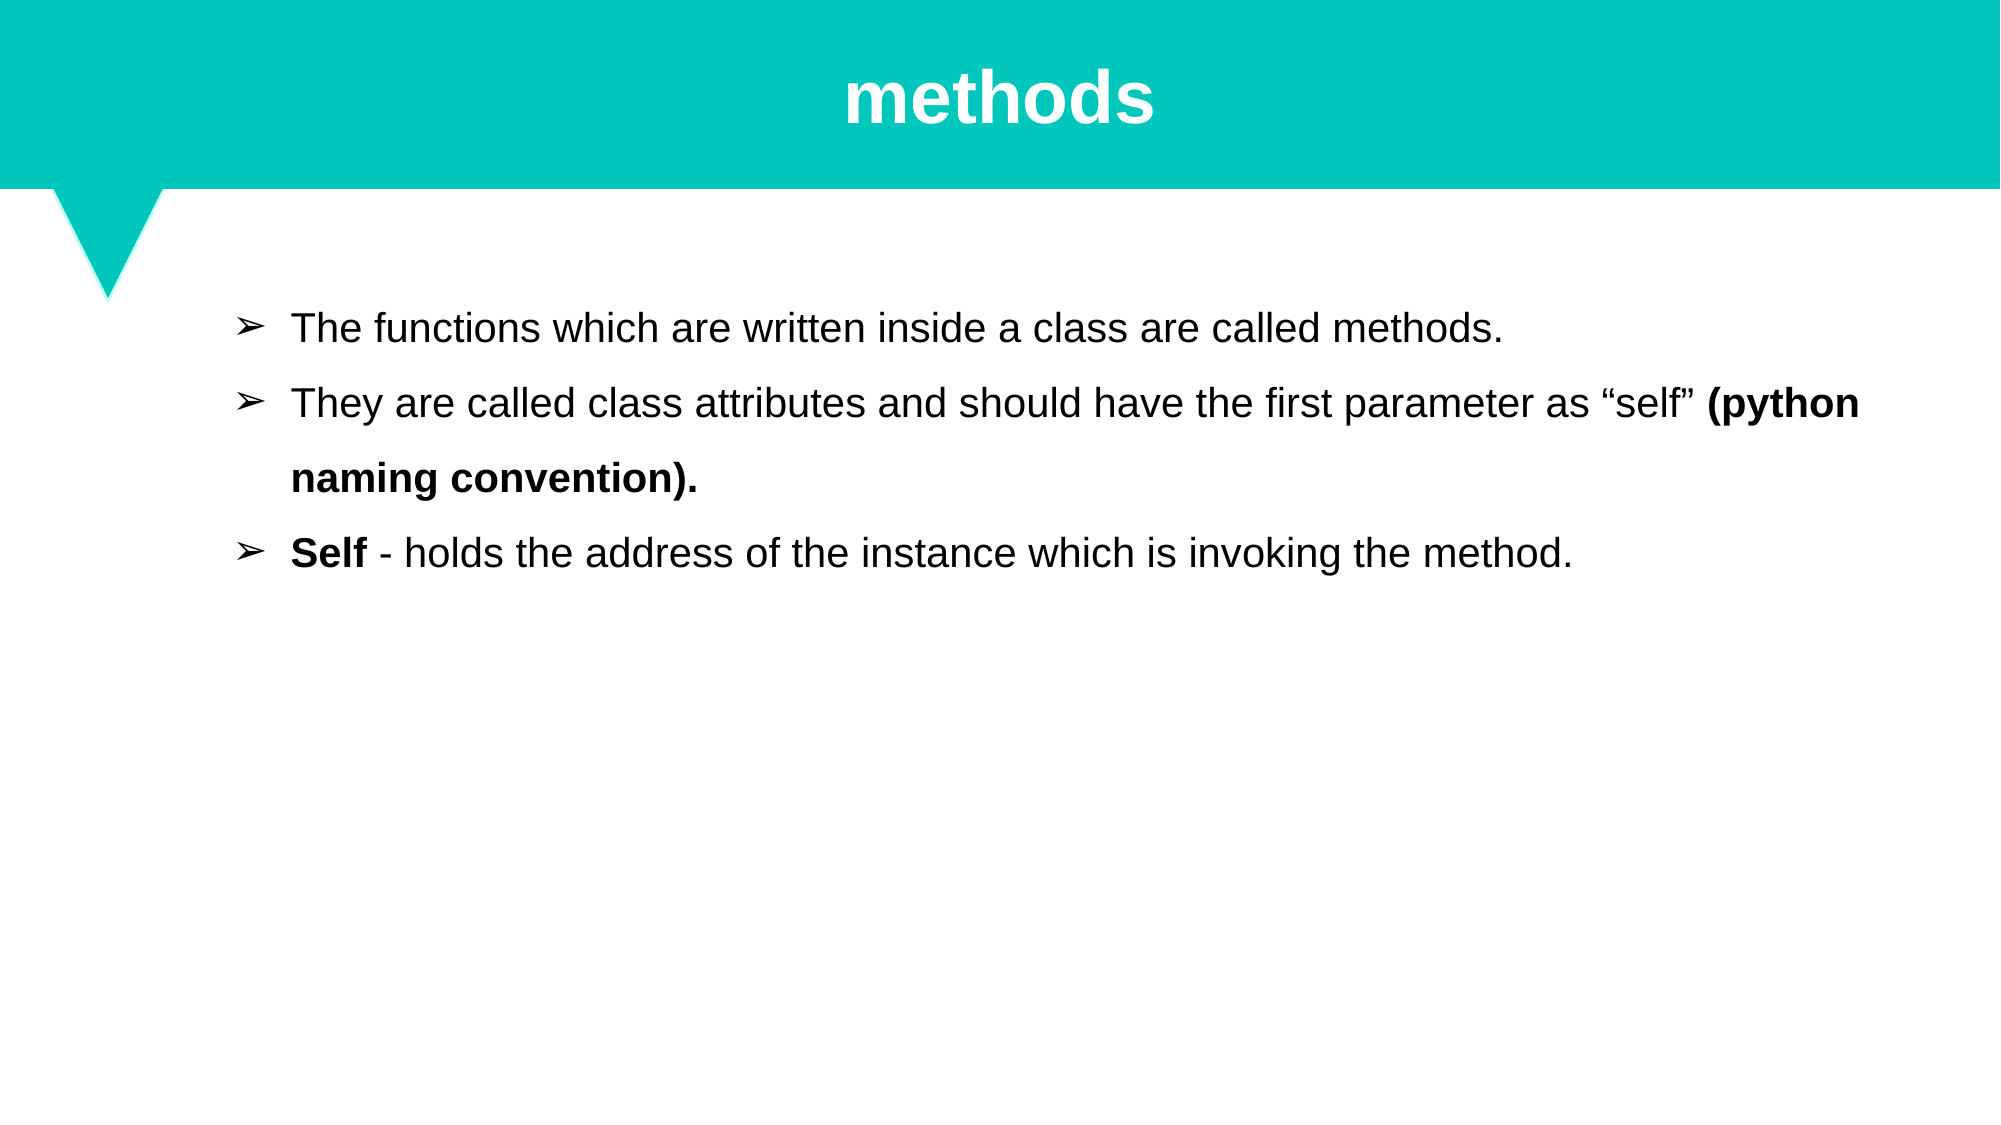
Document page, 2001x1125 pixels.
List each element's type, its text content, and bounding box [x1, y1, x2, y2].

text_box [0, 0, 2000, 302]
text_box The functions which are written inside a class are called methods. They are called class attributes and should have the first parameter as “self” (python naming convention). Self - holds the address of the instance which is invoking the method. [200, 313, 1890, 1052]
